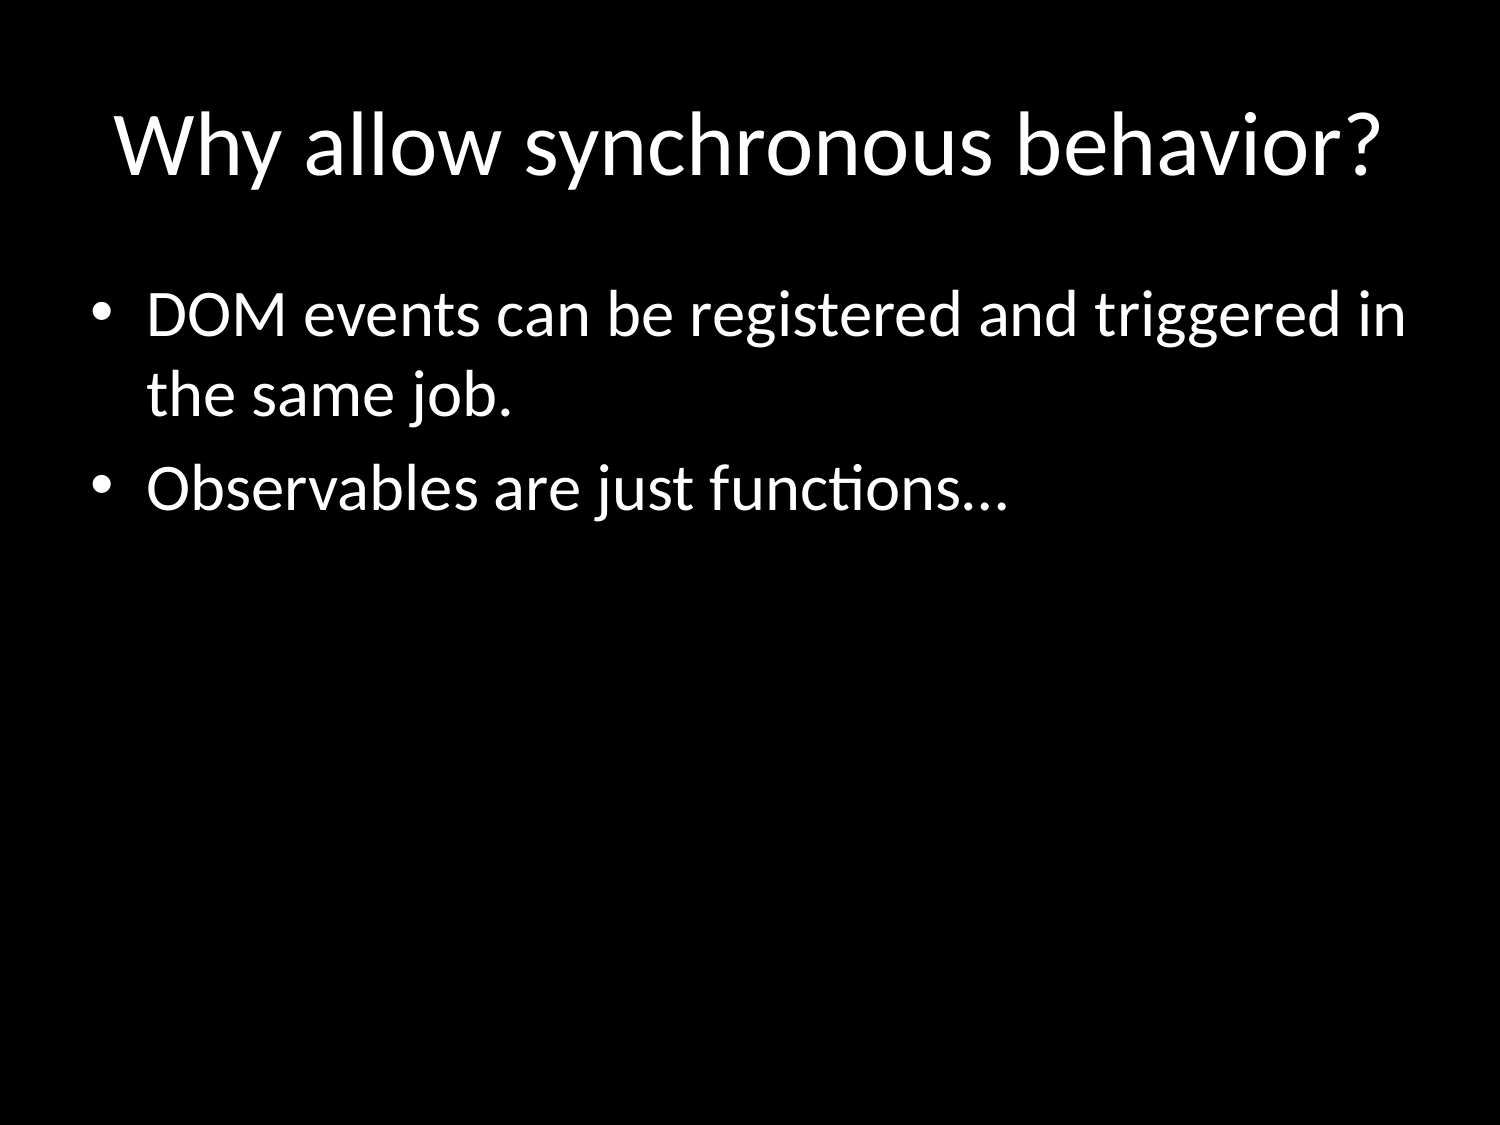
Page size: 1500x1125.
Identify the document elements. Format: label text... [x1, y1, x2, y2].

list DOM events can be registered and triggered in the same job. Observables are just functions… [75, 262, 1425, 1005]
title Why allow synchronous behavior? [75, 45, 1425, 233]
